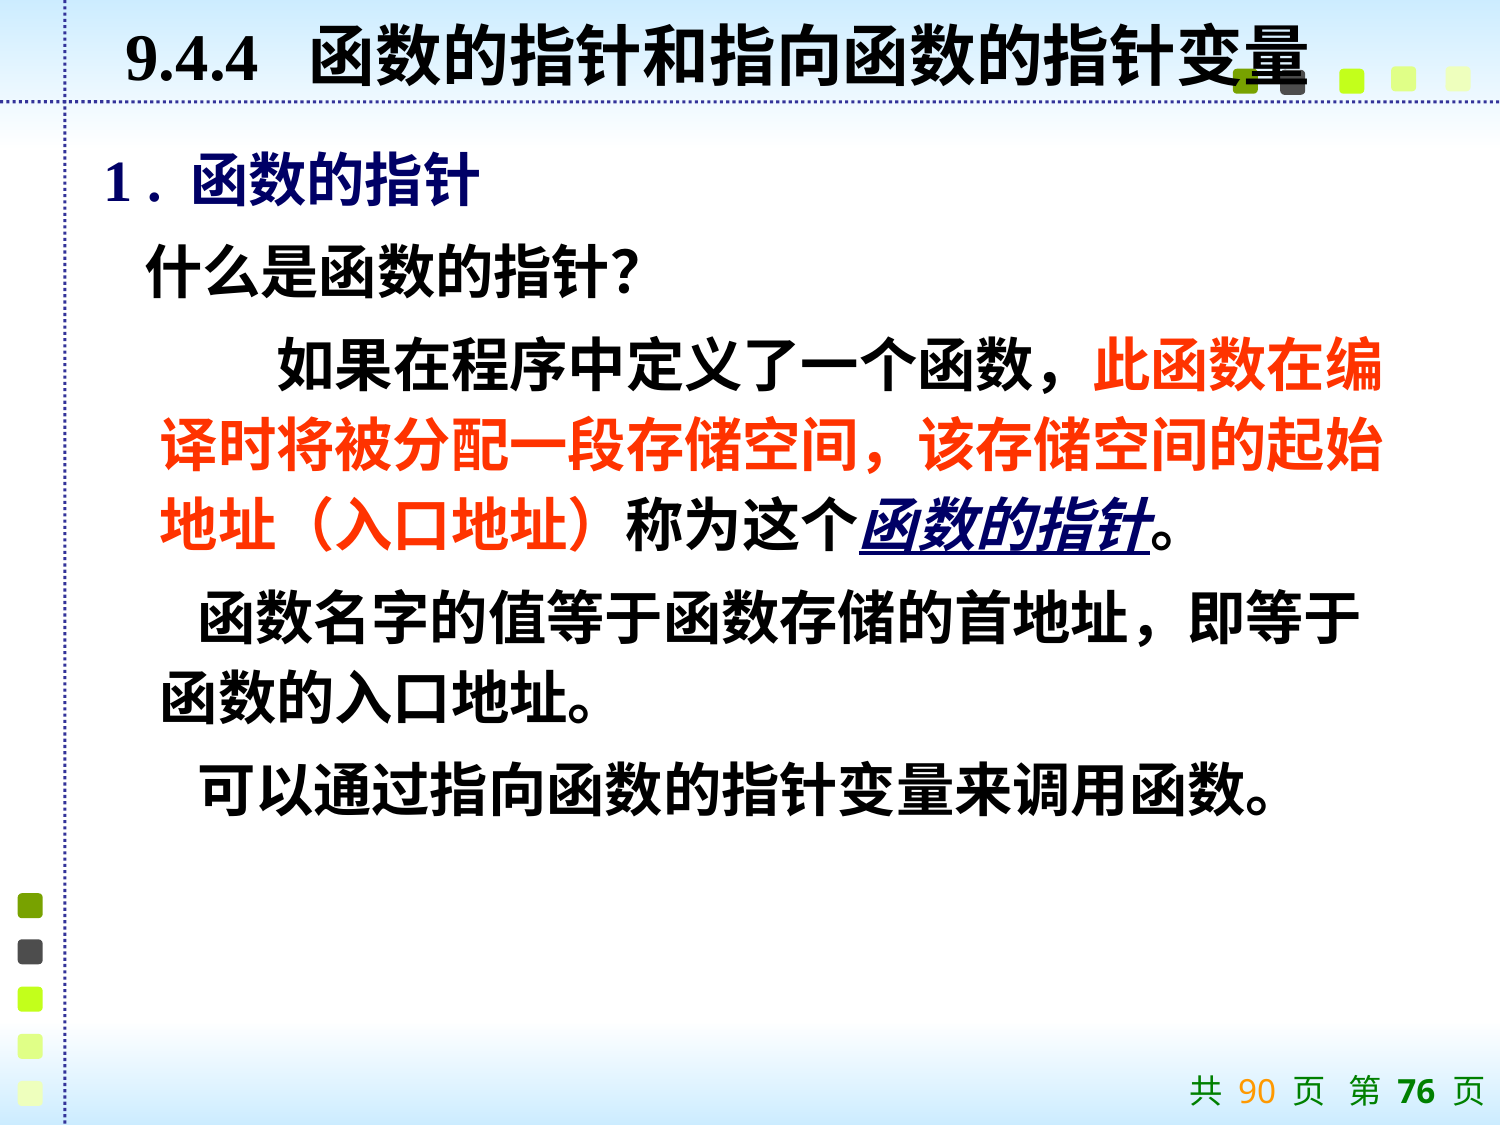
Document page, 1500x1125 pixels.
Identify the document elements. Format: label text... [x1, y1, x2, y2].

text_box 9.4.4 函数的指针和指向函数的指针变量 [76, 0, 1342, 107]
text_box 共 90 页 第 76 页 [1105, 1063, 1500, 1118]
text_box 1 . 函数的指针 什么是函数的指针？ 如果在程序中定义了一个函数，此函数在编译时将被分配一段存储空间，该存储空间的起始地址（入口地址）称为这个函数的指针。 函数名字的值等于函数存储的首地址，即等于函数的入口地址。 可以通过指向函数的指针变量来调用函数。 [88, 125, 1412, 882]
